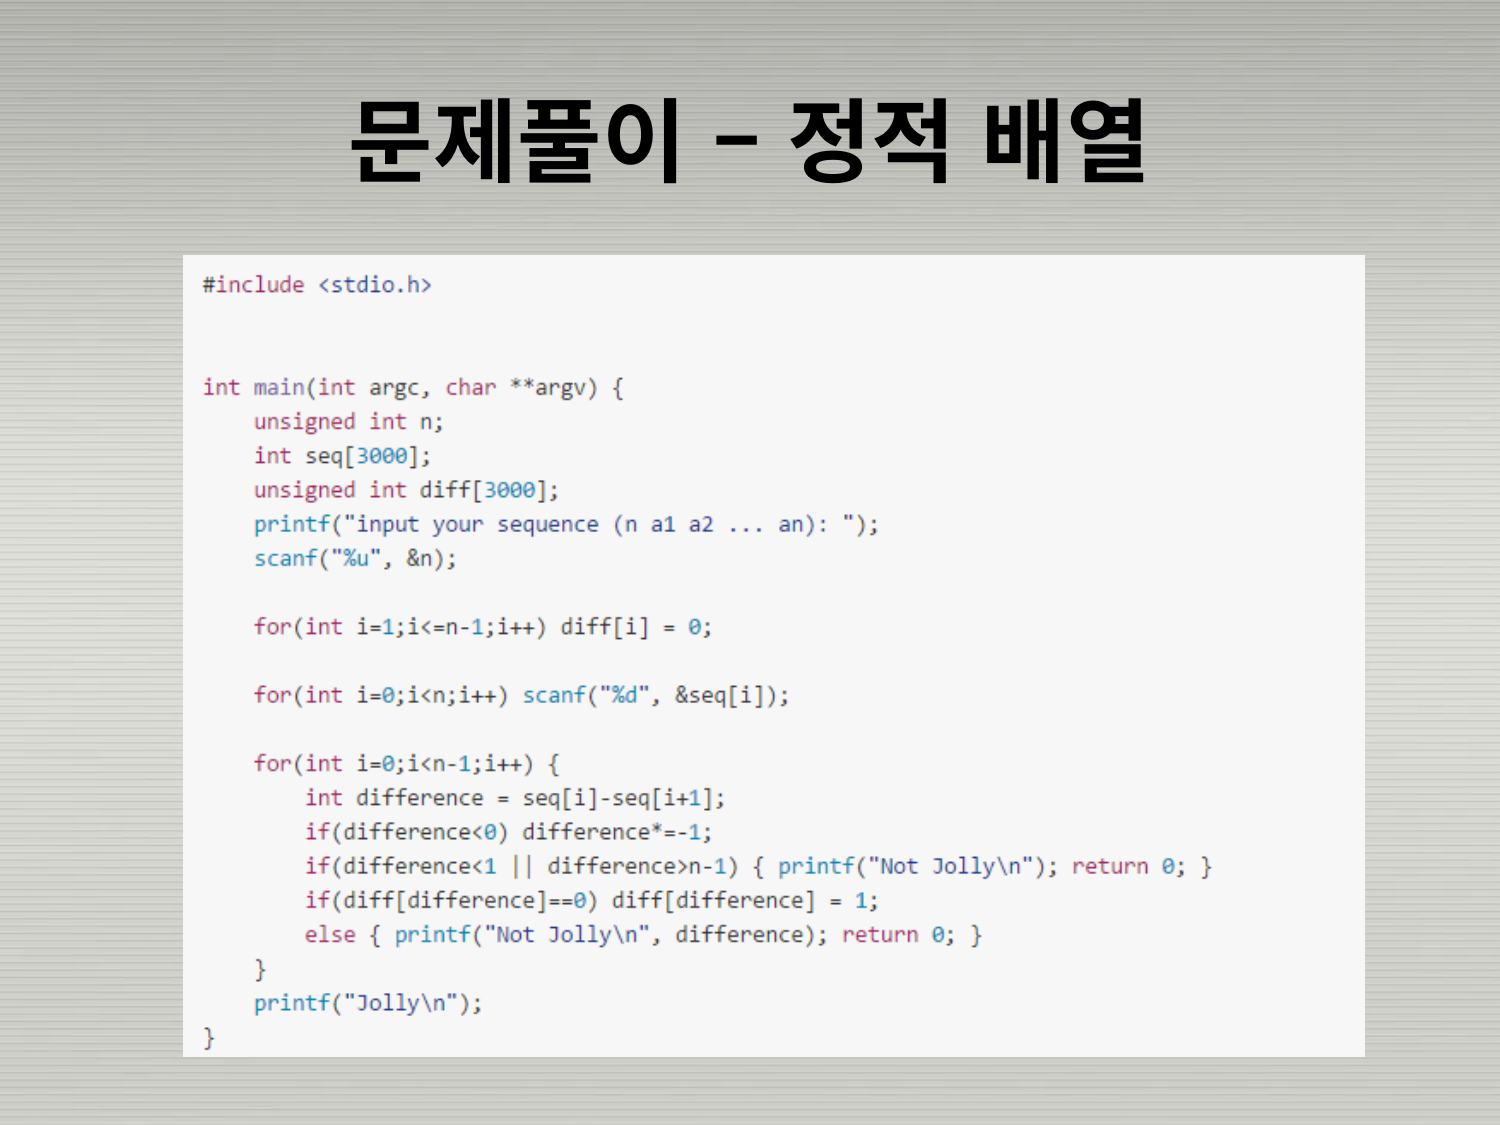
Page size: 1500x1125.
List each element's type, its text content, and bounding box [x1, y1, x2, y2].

picture [182, 255, 1365, 1058]
title 문제풀이 – 정적 배열 [75, 45, 1425, 233]
